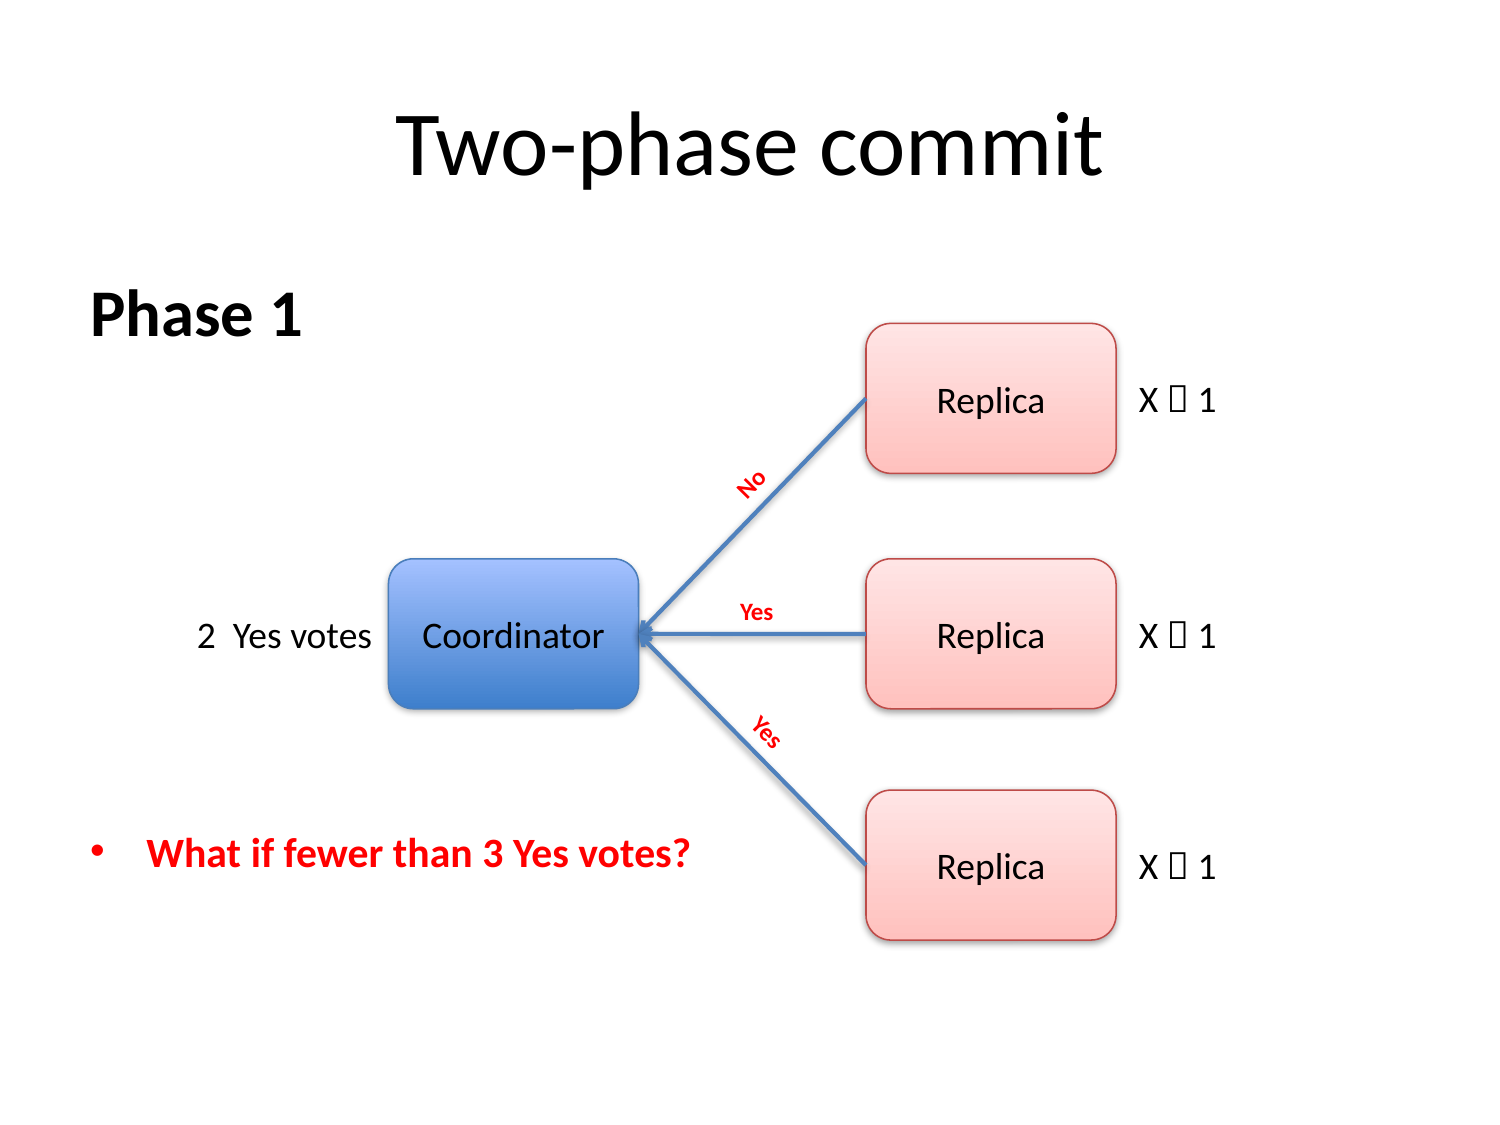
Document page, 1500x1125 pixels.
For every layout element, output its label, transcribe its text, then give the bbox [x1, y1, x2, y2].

list Phase 1 What if fewer than 3 Yes votes? Replicas will time out and assume update is aborted [75, 262, 866, 1005]
text_box Replica [865, 322, 1117, 475]
text_box X  1 [1123, 603, 1232, 664]
text_box Replica [865, 789, 1117, 941]
text_box Replica [871, 558, 1117, 710]
text_box 2 Yes votes [182, 603, 388, 664]
text_box X  1 [1123, 834, 1232, 895]
text_box Leader = S1 [385, 664, 866, 932]
text_box X  1 [1123, 368, 1232, 428]
title Two-phase commit [75, 45, 1425, 233]
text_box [638, 633, 867, 866]
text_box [638, 398, 867, 632]
text_box Coordinator [387, 558, 633, 710]
